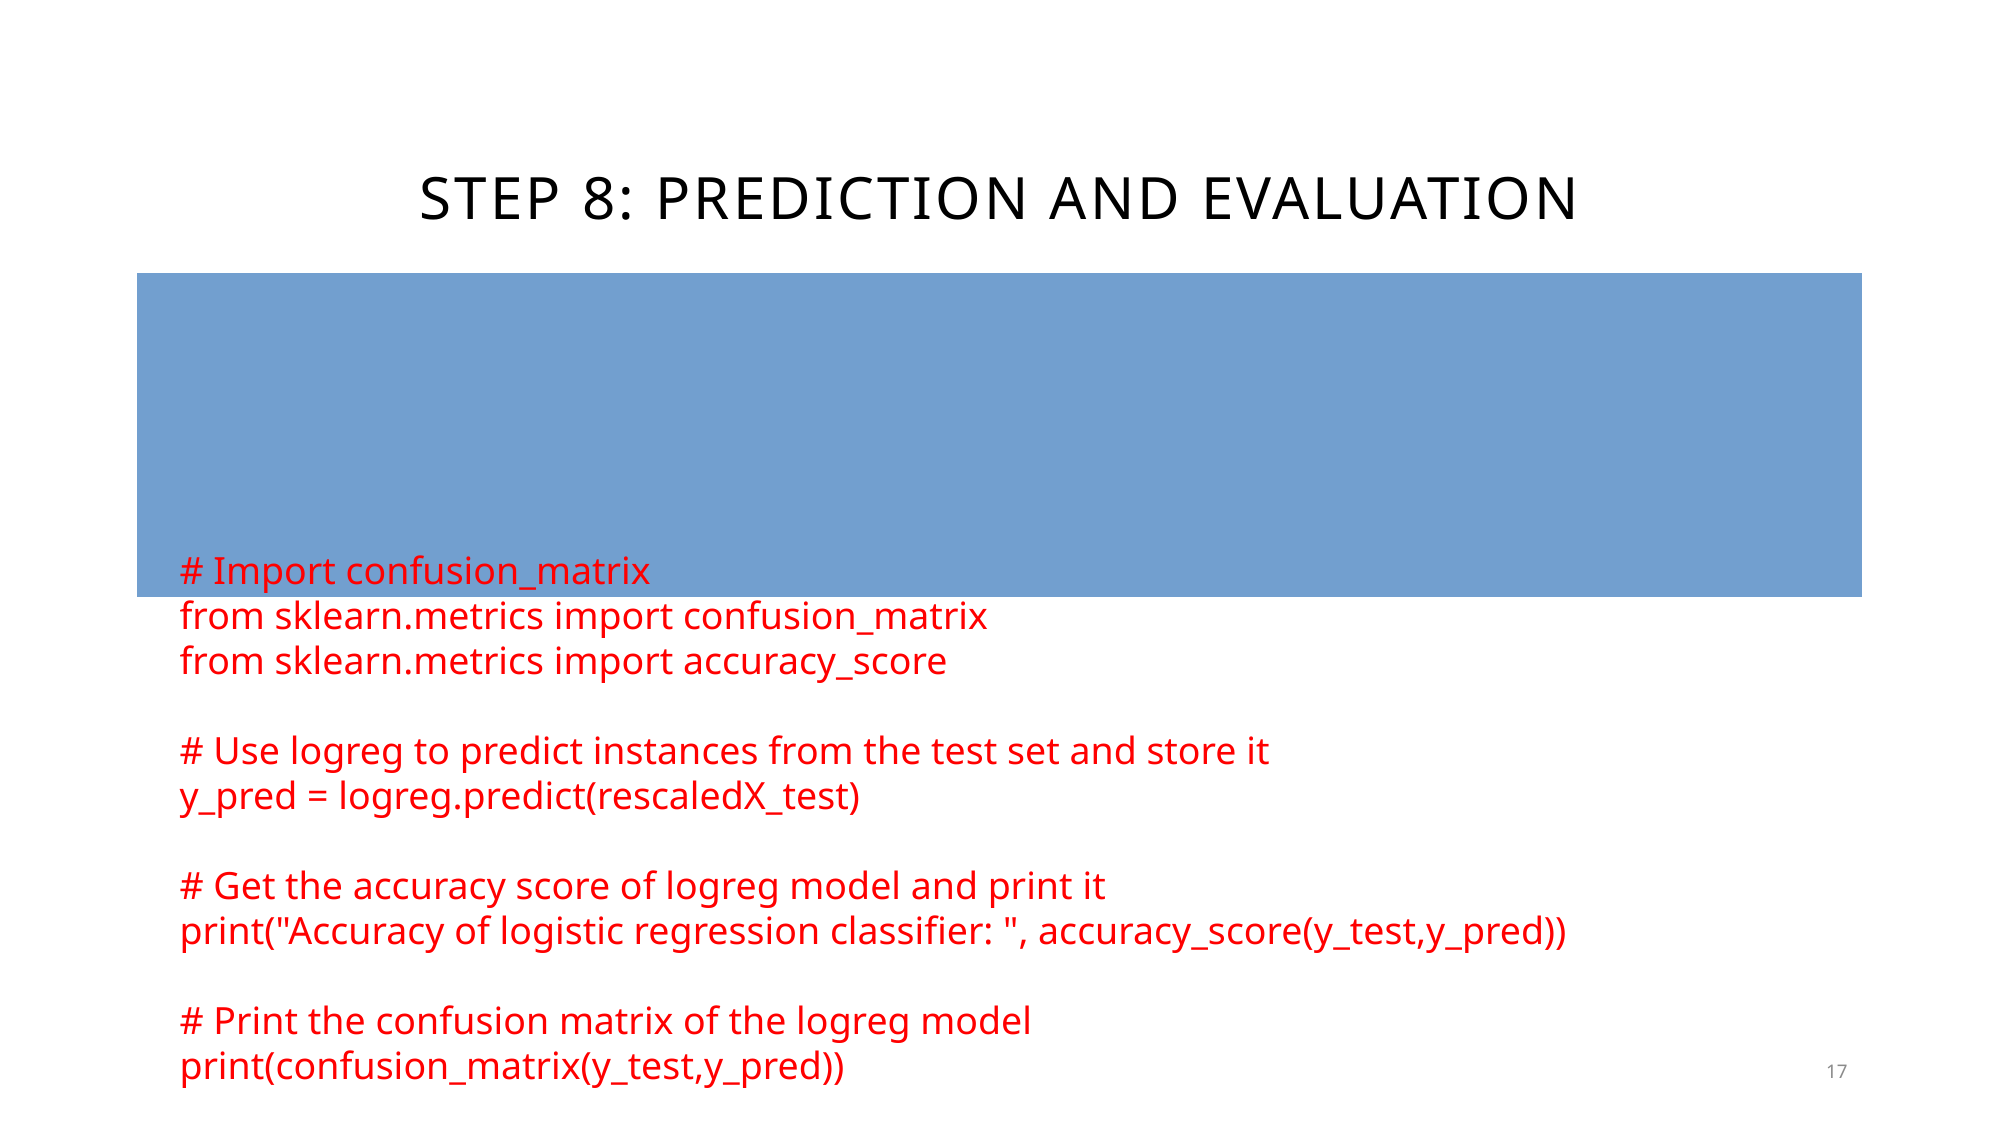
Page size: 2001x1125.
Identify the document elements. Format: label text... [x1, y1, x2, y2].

text_box # Import confusion_matrix from sklearn.metrics import confusion_matrix from sklearn.metrics import accuracy_score # Use logreg to predict instances from the test set and store it y_pred = logreg.predict(rescaledX_test) # Get the accuracy score of logreg model and print it print("Accuracy of logistic regression classifier: ", accuracy_score(y_test,y_pred)) # Print the confusion matrix of the logreg model print(confusion_matrix(y_test,y_pred)) [164, 539, 1836, 1095]
title STEP 8: Prediction and evaluation [137, 22, 1863, 240]
slide_number 17 [1412, 1042, 1863, 1103]
